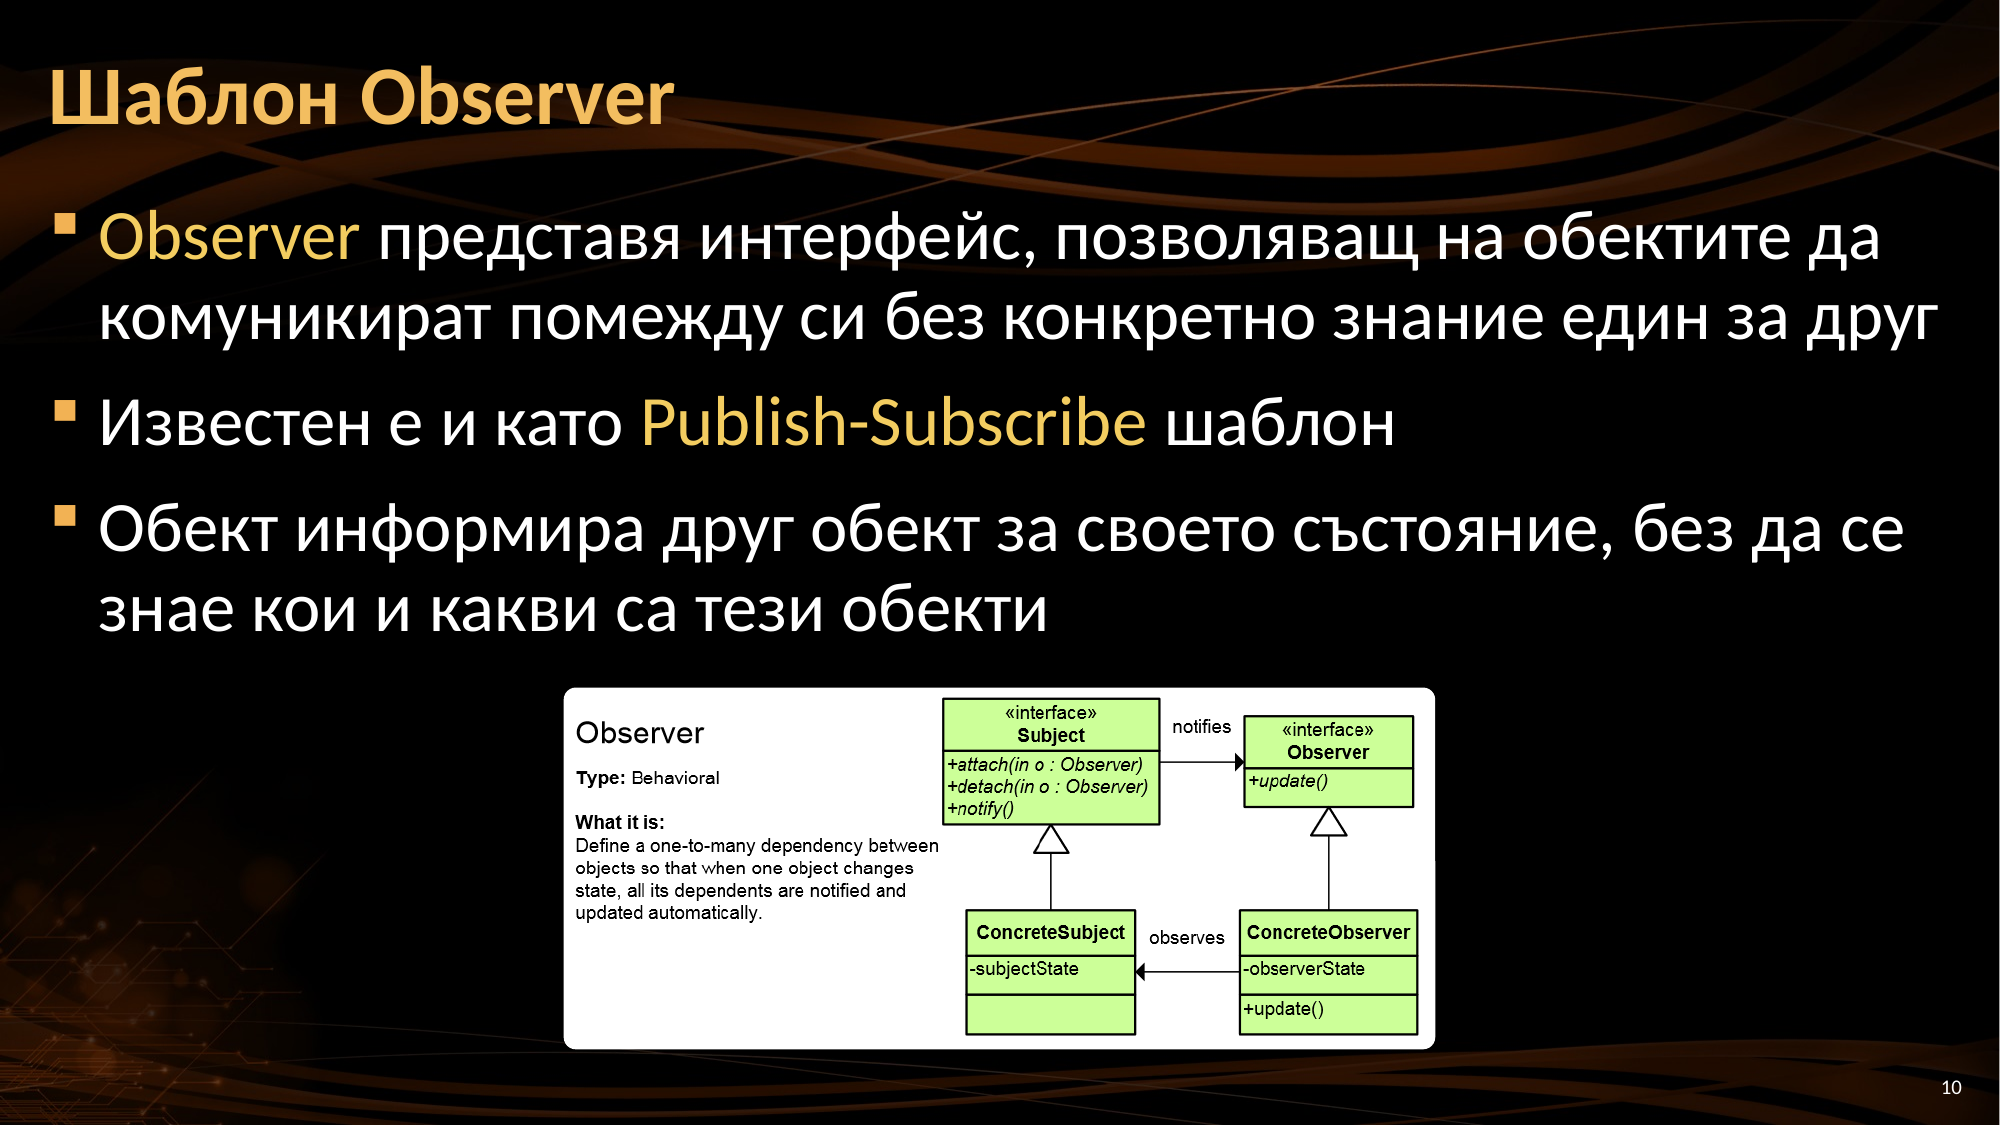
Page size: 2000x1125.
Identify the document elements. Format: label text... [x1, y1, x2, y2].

picture [0, 0, 2000, 1125]
slide_number 10 [1897, 1070, 1968, 1103]
list Observer представя интерфейс, позволяващ на обектите да комуникират помежду си без конкретно знание един за друг Известен е и като Publish-Subscribe шаблон Обект информира друг обект за своето състояние, без да се знае кои и какви са тези обекти [31, 189, 1968, 1103]
title Шаблон Observer [30, 6, 1968, 189]
